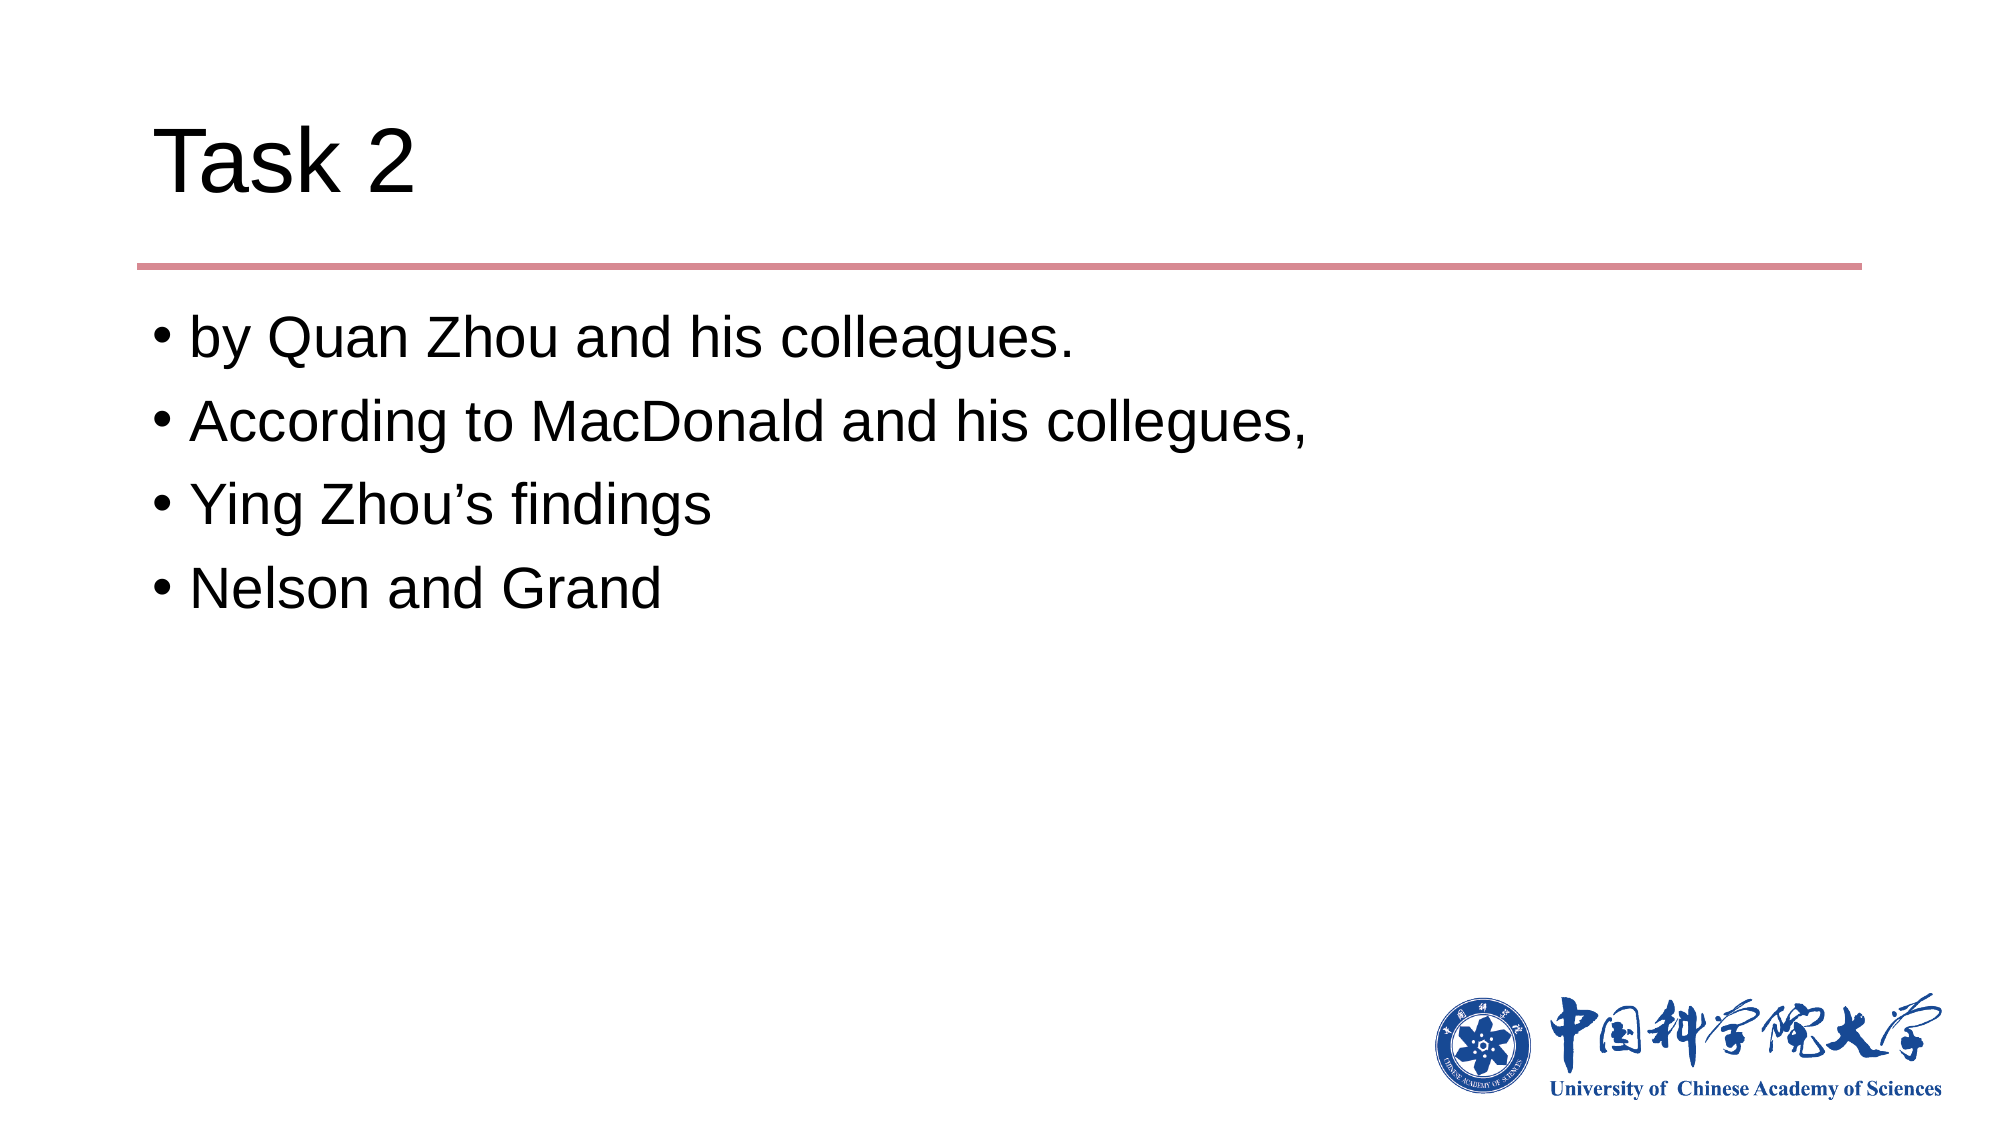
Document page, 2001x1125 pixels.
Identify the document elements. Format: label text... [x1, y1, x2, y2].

picture [1435, 993, 1942, 1100]
list by Quan Zhou and his colleagues. According to MacDonald and his collegues, Ying Zhou’s findings Nelson and Grand [137, 299, 1863, 1014]
title Task 2 [137, 59, 1863, 267]
